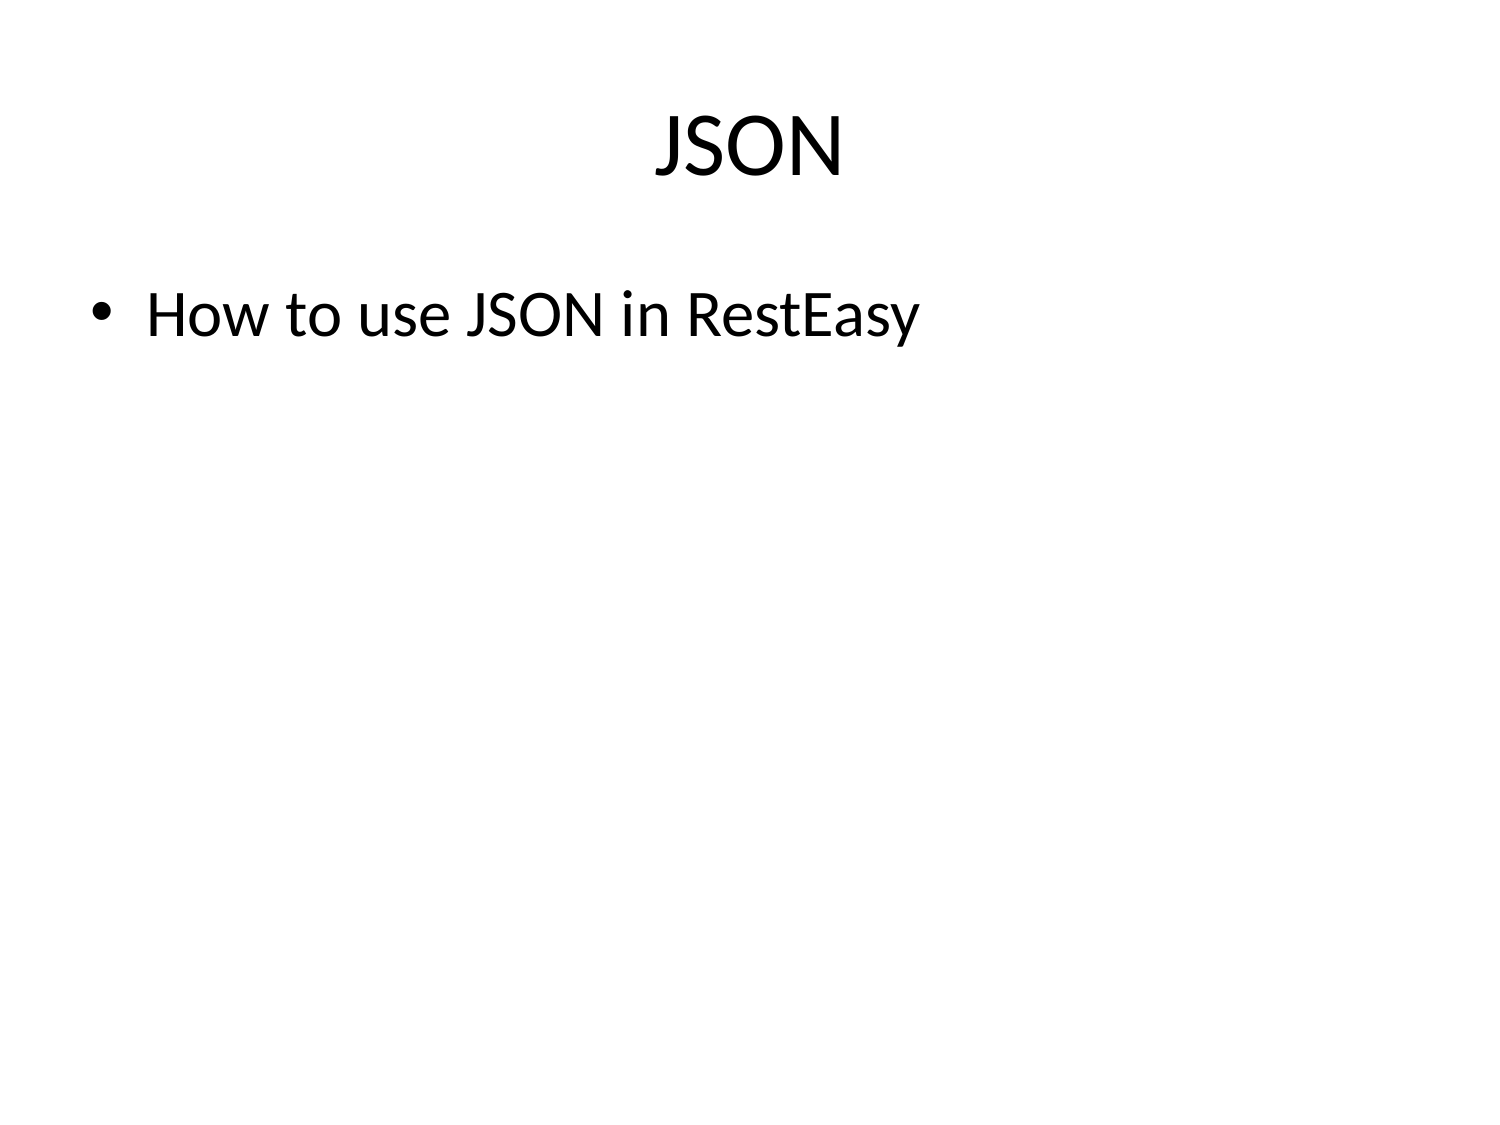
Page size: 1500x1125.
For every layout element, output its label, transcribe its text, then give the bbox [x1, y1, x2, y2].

title JSON [75, 45, 1425, 233]
list How to use JSON in RestEasy [75, 262, 1425, 1005]
